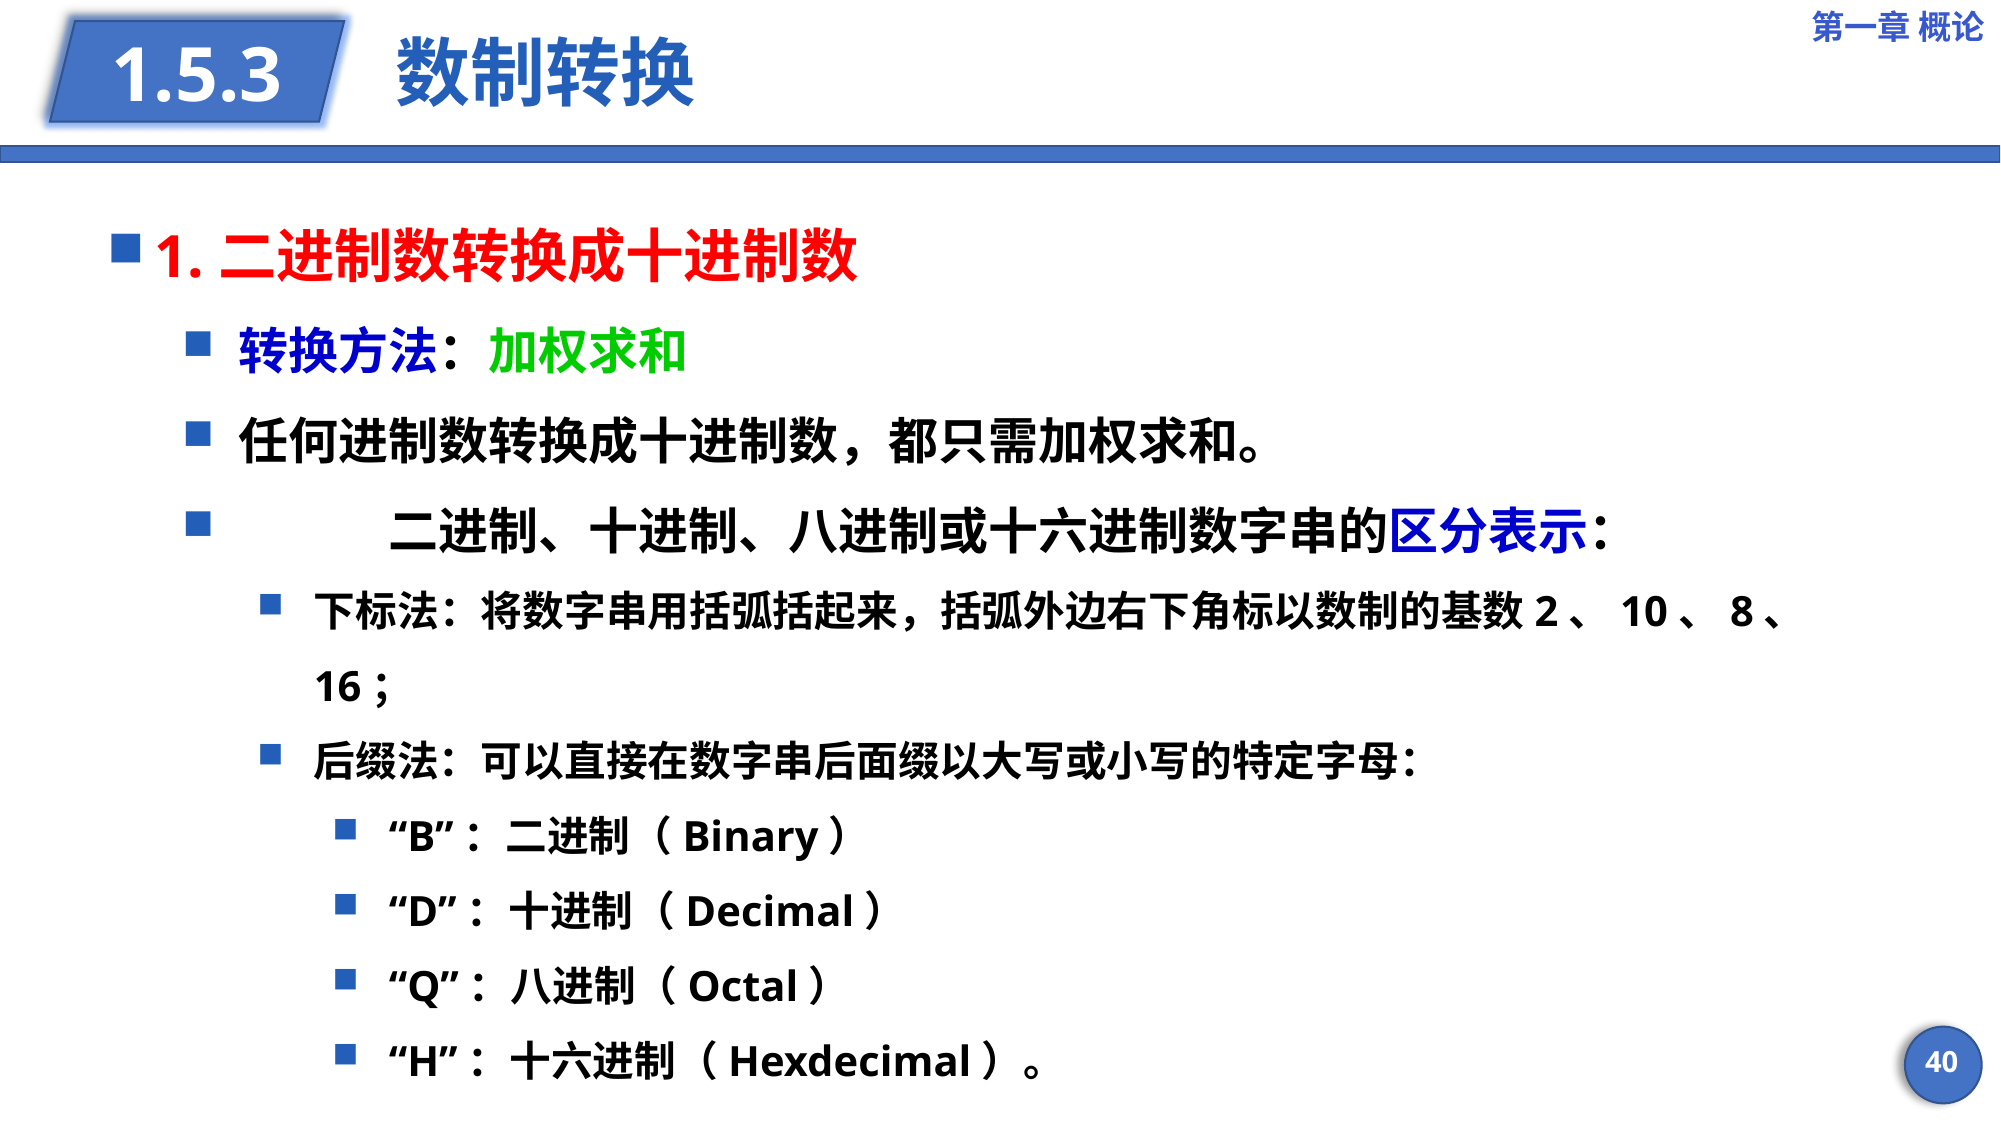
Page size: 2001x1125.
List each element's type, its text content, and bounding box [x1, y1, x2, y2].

slide_number 40 [1895, 1033, 1989, 1094]
text_box 1.二进制数转换成十进制数 转换方法：加权求和 任何进制数转换成十进制数，都只需加权求和。 二进制、十进制、八进制或十六进制数字串的区分表示： 下标法：将数字串用括弧括起来，括弧外边右下角标以数制的基数2、10、8、16； 后缀法：可以直接在数字串后面缀以大写或小写的特定字母： “B”：二进制（Binary） “D”：十进制（Decimal） “Q”：八进制（Octal） “H”：十六进制（Hexdecimal）。 [92, 177, 1829, 1092]
title 数制转换 [380, 16, 781, 137]
text_box 1.5.3 [48, 20, 346, 123]
footer 第一章 概论 [1703, 0, 2000, 60]
